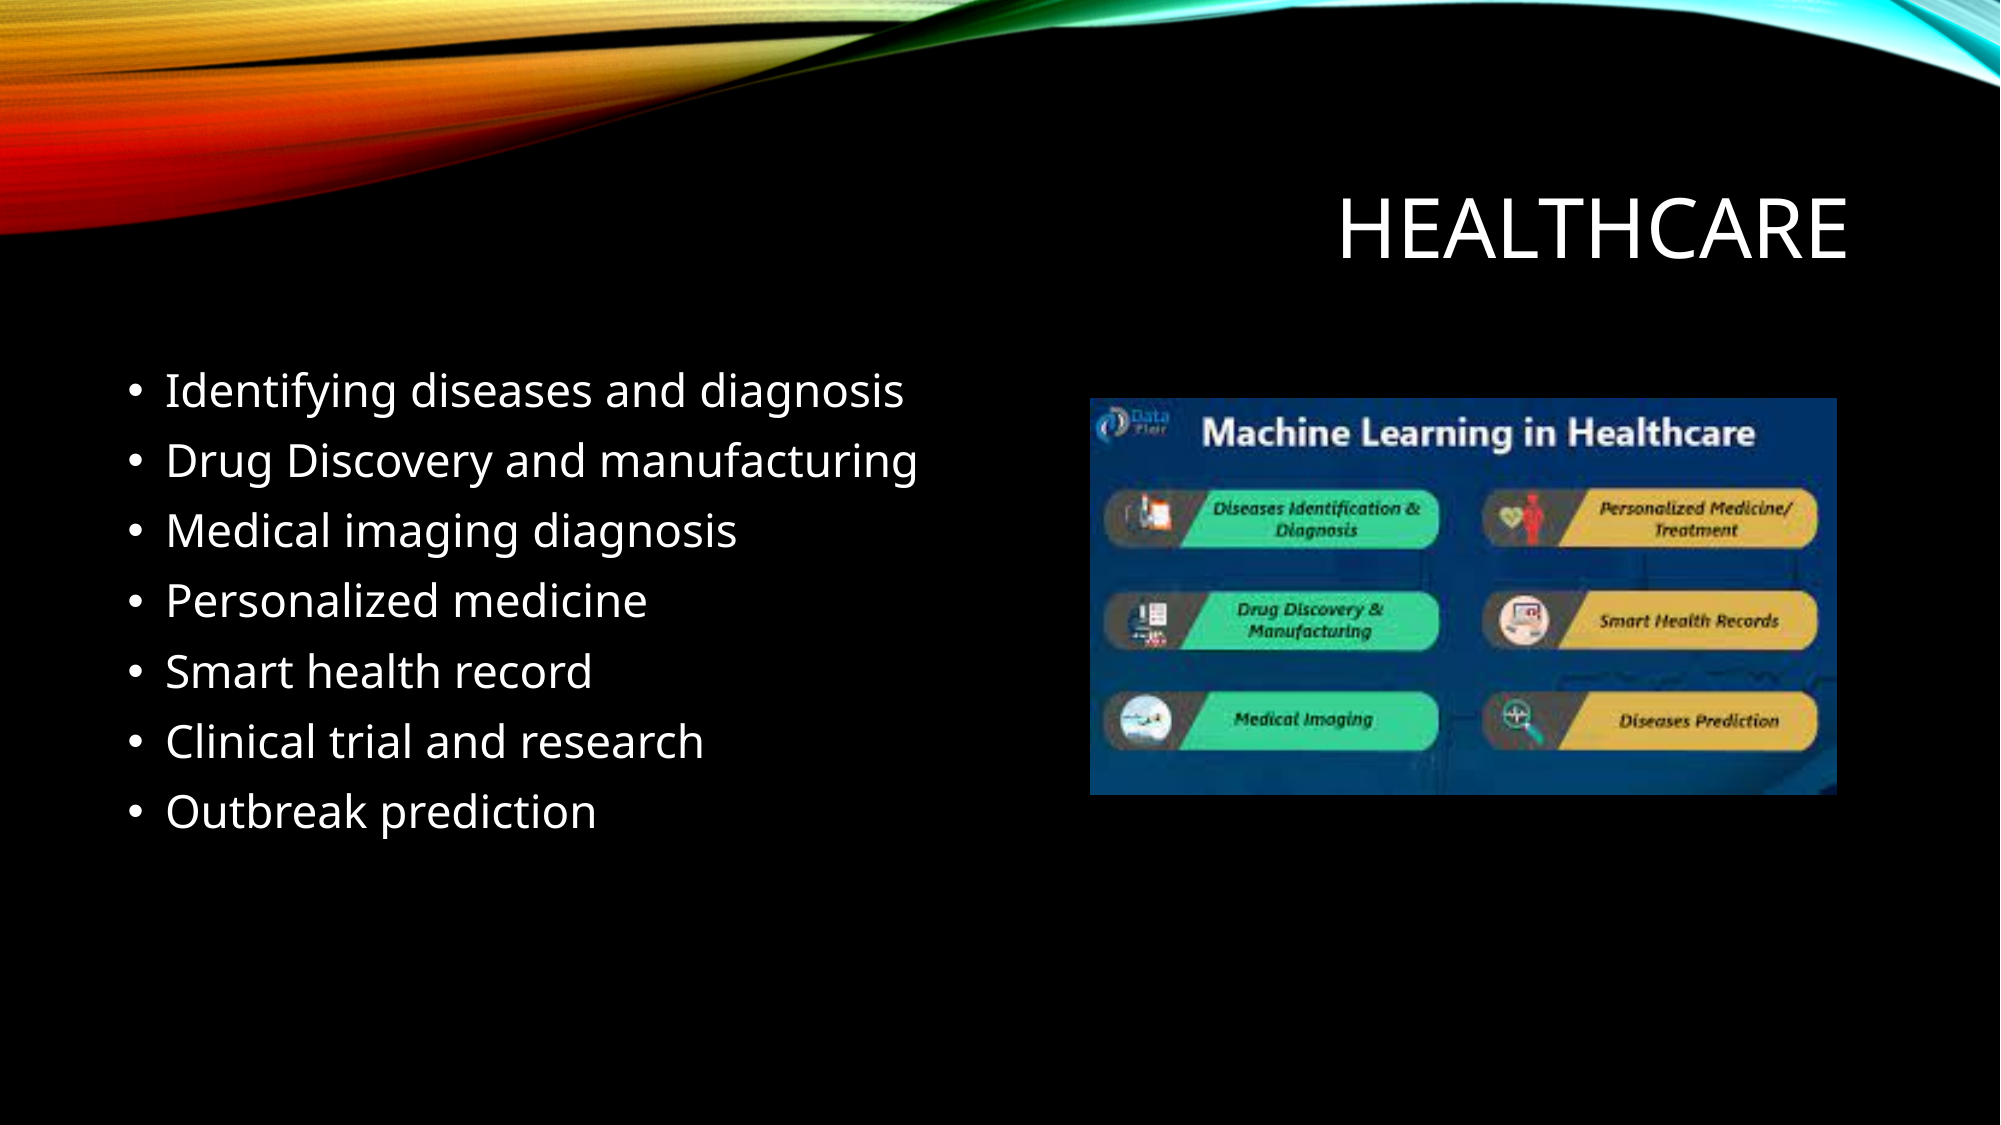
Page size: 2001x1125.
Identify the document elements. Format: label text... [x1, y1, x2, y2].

picture [0, 0, 2000, 237]
list Identifying diseases and diagnosis Drug Discovery and manufacturing Medical imaging diagnosis Personalized medicine Smart health record Clinical trial and research Outbreak prediction [112, 360, 1888, 1021]
picture [1090, 398, 1837, 795]
title Healthcare [474, 125, 1888, 338]
